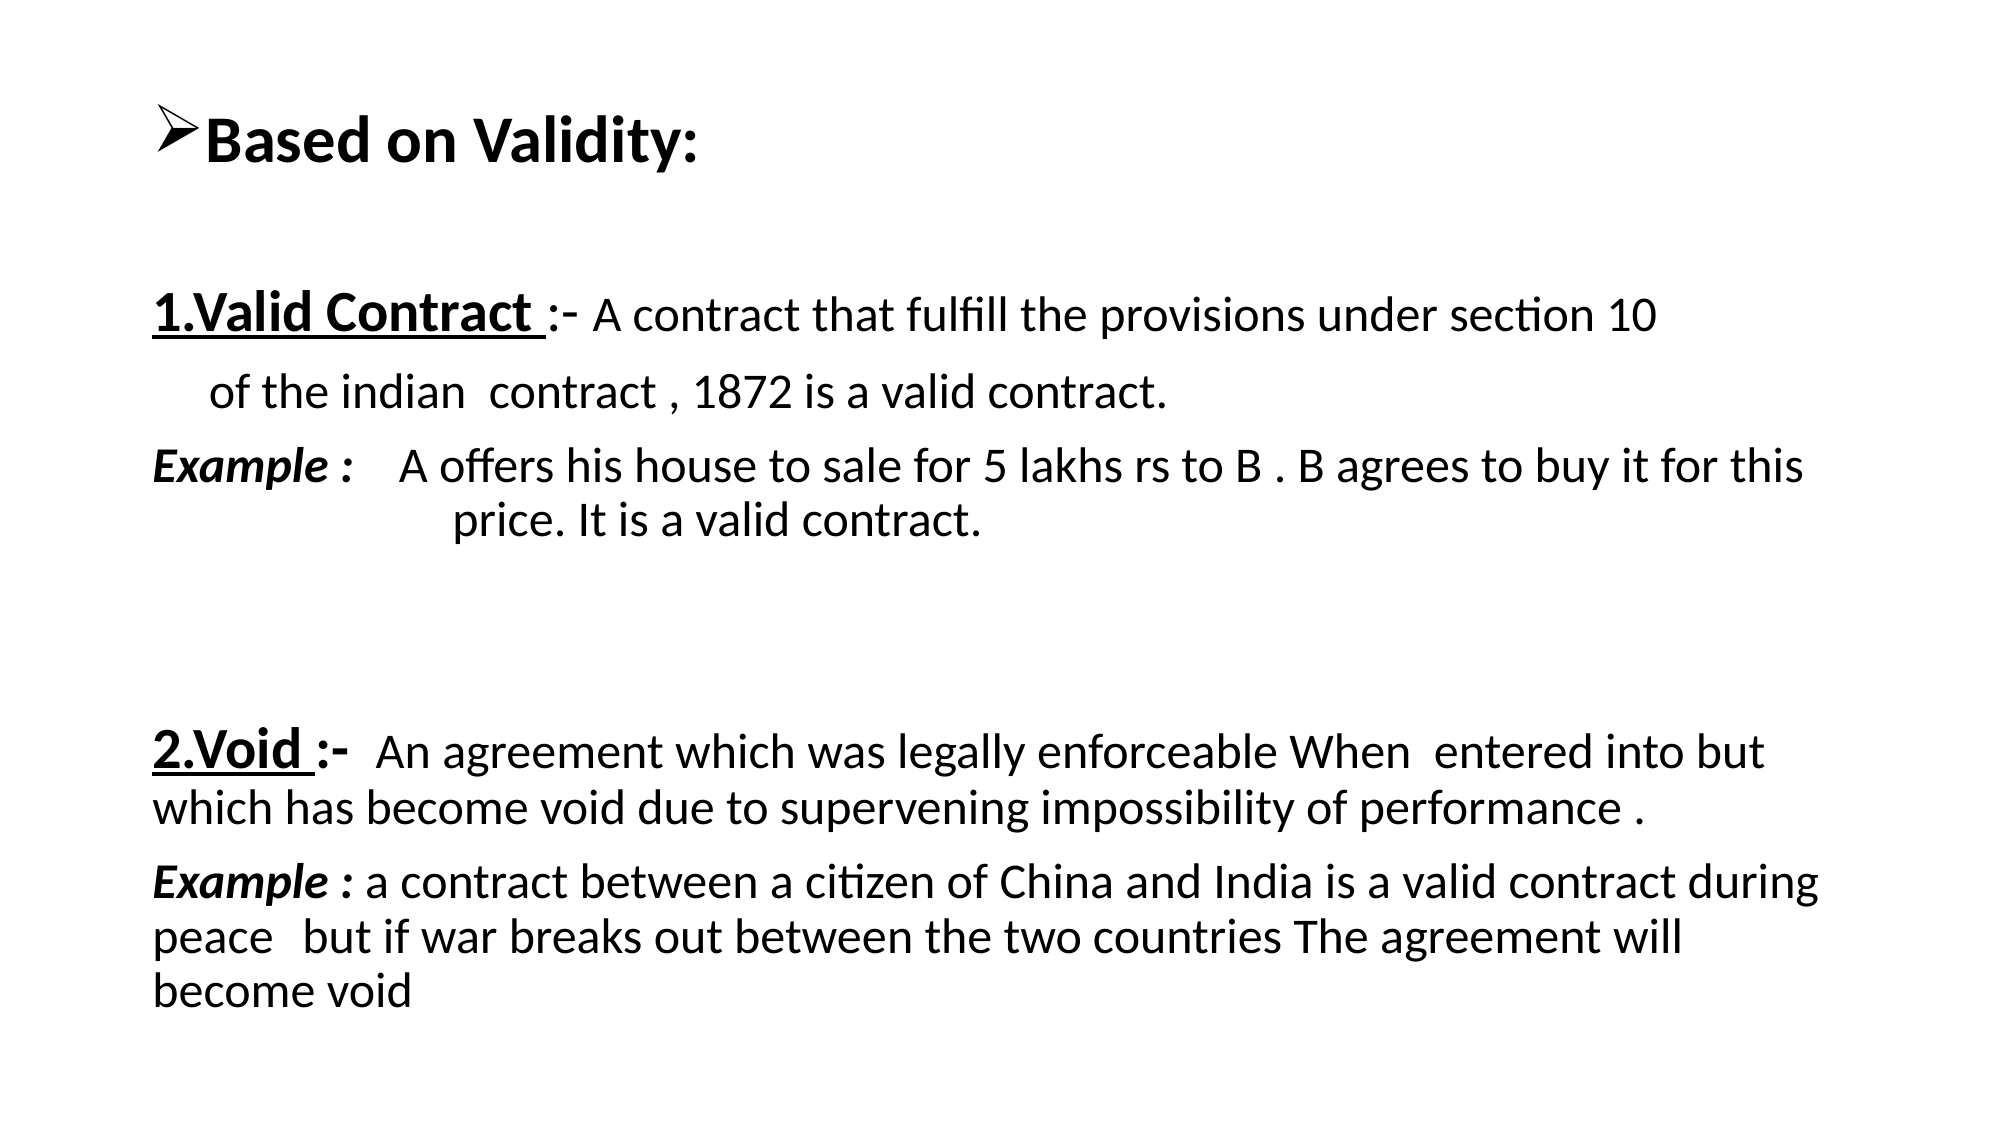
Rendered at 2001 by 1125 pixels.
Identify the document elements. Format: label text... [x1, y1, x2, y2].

list Based on Validity: 1.Valid Contract :- A contract that fulfill the provisions under section 10 of the indian contract , 1872 is a valid contract. Example : A offers his house to sale for 5 lakhs rs to B . B agrees to buy it for this price. It is a valid contract. 2.Void :- An agreement which was legally enforceable When entered into but which has become void due to supervening impossibility of performance . Example : a contract between a citizen of China and India is a valid contract during peace but if war breaks out between the two countries The agreement will become void [137, 97, 1863, 1101]
